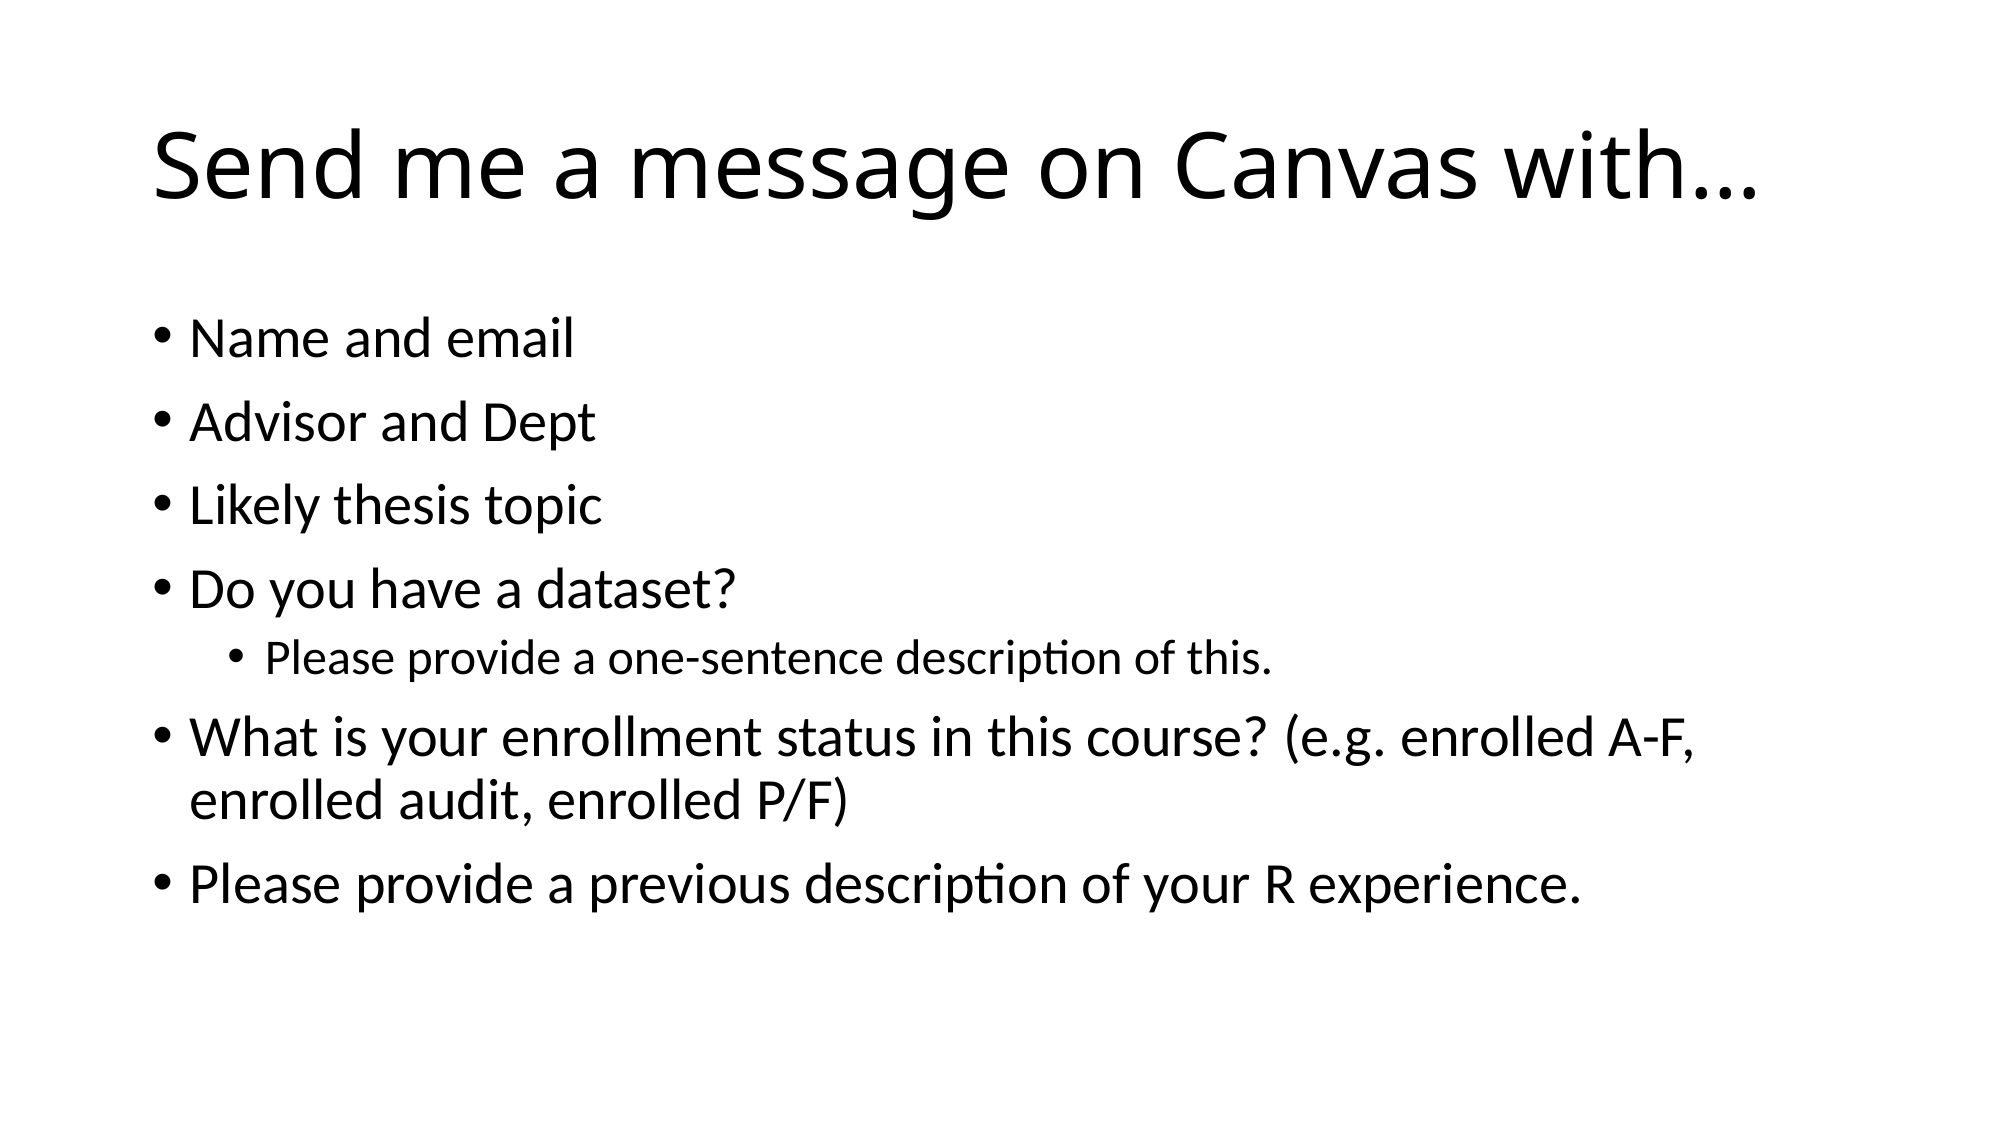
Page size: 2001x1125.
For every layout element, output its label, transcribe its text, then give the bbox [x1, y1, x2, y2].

title Send me a message on Canvas with… [137, 59, 1863, 278]
list Name and email Advisor and Dept Likely thesis topic Do you have a dataset? Please provide a one-sentence description of this. What is your enrollment status in this course? (e.g. enrolled A-F, enrolled audit, enrolled P/F) Please provide a previous description of your R experience. [137, 299, 1863, 1014]
